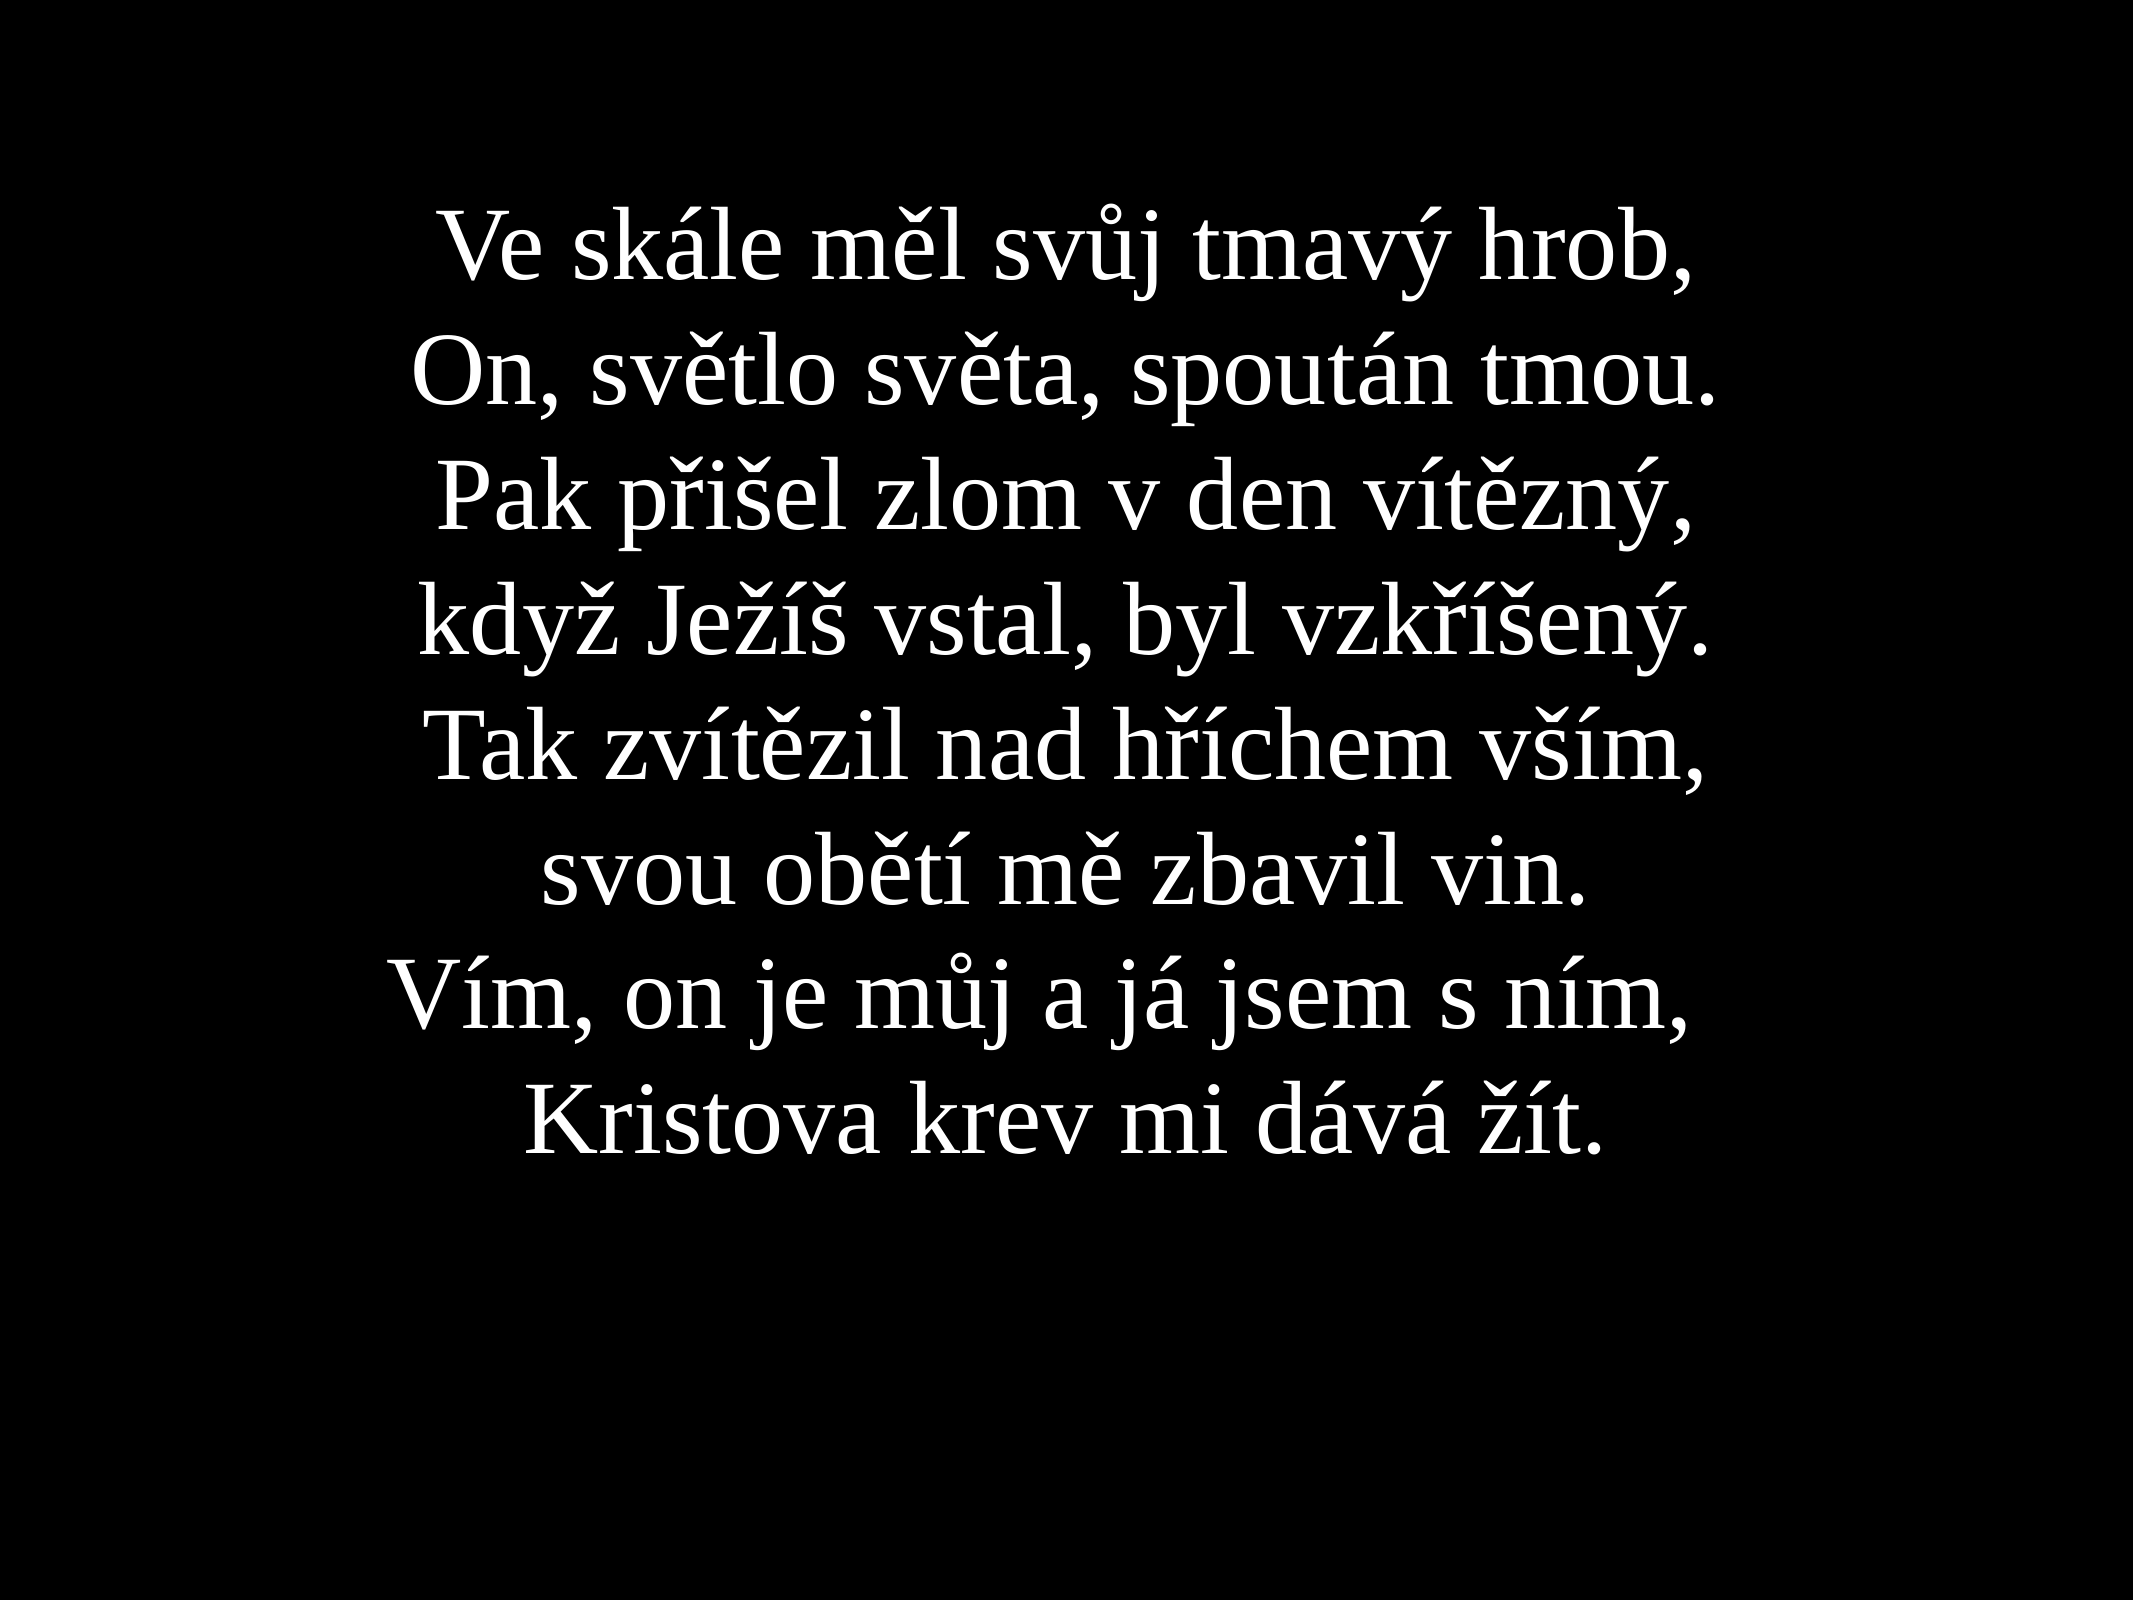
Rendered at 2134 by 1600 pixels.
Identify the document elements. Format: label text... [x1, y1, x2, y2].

text_box Ve skále měl svůj tmavý hrob, On, světlo světa, spoután tmou. Pak přišel zlom v den vítězný, když Ježíš vstal, byl vzkříšený. Tak zvítězil nad hříchem vším, svou obětí mě zbavil vin. Vím, on je můj a já jsem s ním, Kristova krev mi dává žít. [378, 166, 1756, 1308]
